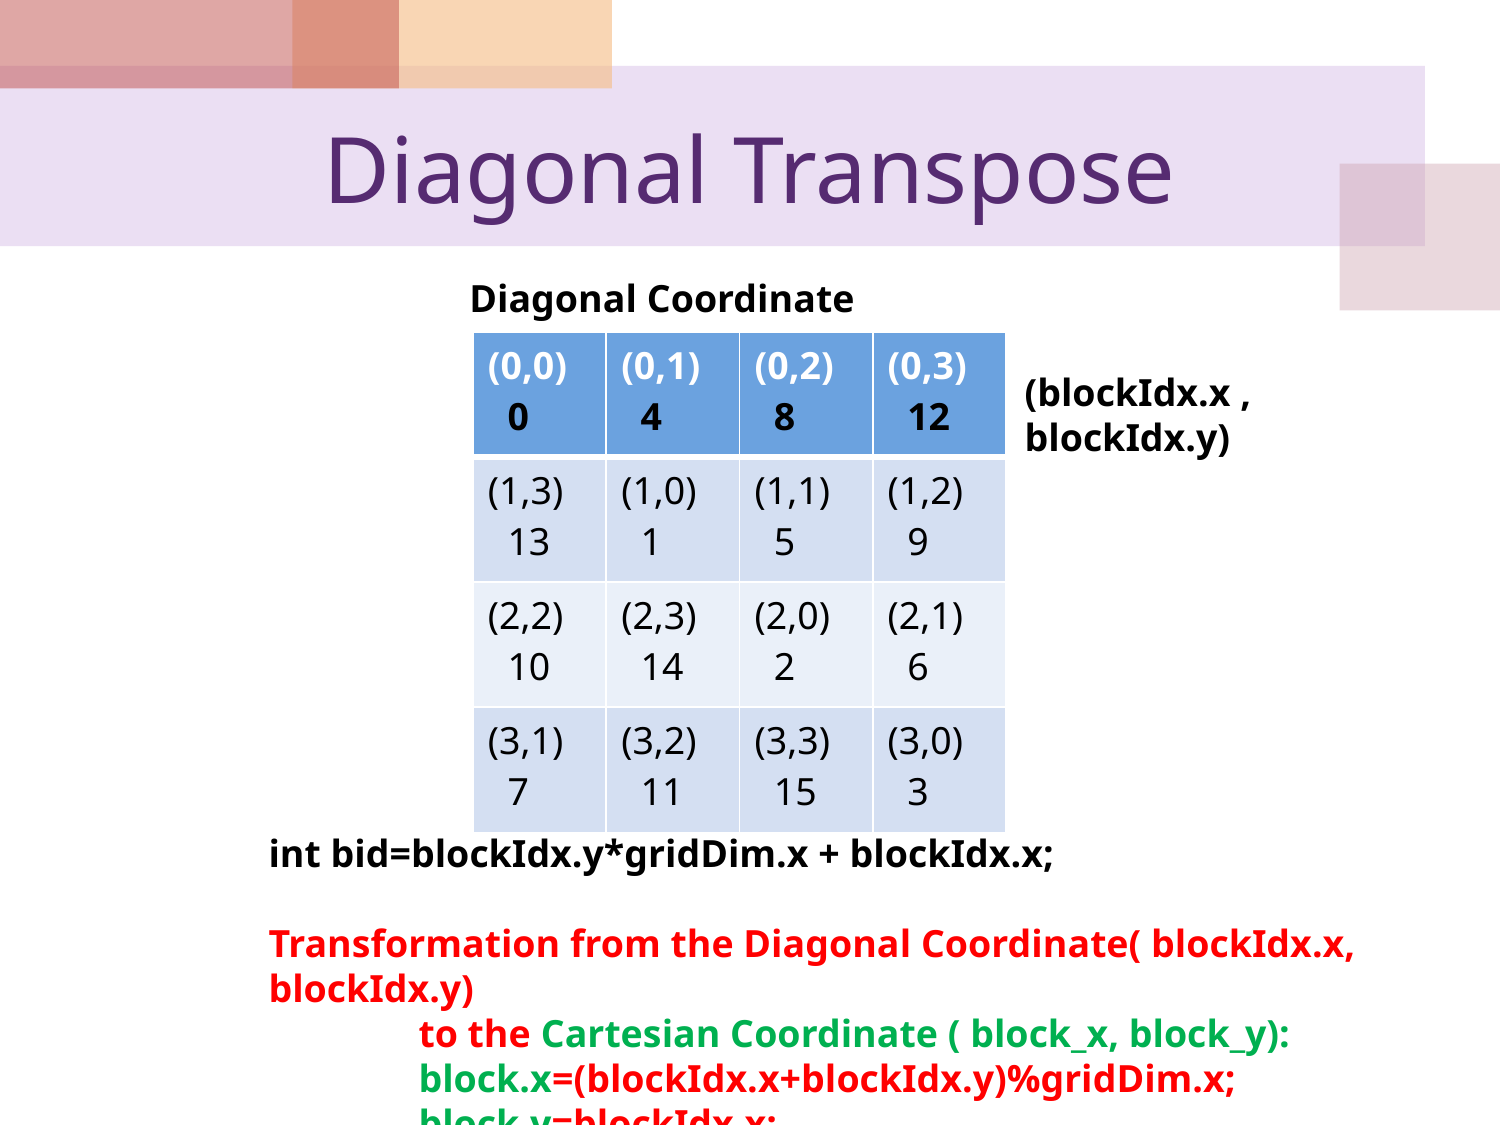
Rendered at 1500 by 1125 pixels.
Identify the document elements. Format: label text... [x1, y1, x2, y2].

text_box Diagonal Coordinate [454, 267, 975, 327]
table_cell (2,2) 10 [474, 583, 605, 706]
table_cell (1,2) 9 [874, 460, 1005, 581]
table_header (0,2) 8 [740, 333, 872, 454]
text_box (blockIdx.x , blockIdx.y) [1009, 361, 1459, 467]
table_cell (3,0) 3 [874, 708, 1005, 822]
table_cell (1,0) 1 [607, 460, 739, 581]
table_cell (2,0) 2 [740, 583, 872, 706]
table_cell (1,3) 13 [474, 460, 605, 581]
table_cell (3,3) 15 [740, 708, 872, 822]
table_cell (1,1) 5 [740, 460, 872, 581]
table_cell (2,3) 14 [607, 583, 739, 706]
table_cell (3,1) 7 [474, 708, 605, 822]
table_cell (2,1) 6 [874, 583, 1005, 706]
table_cell (3,2) 11 [607, 708, 739, 822]
table_header (0,0) 0 [474, 333, 605, 454]
title Diagonal Transpose [75, 88, 1425, 247]
table_header (0,3) 12 [874, 333, 1005, 454]
text_box int bid=blockIdx.y*gridDim.x + blockIdx.x; Transformation from the Diagonal Coordinate( blockIdx.x, blockIdx.y) to the Cartesian Coordinate ( block_x, block_y): block.x=(blockIdx.x+blockIdx.y)%gridDim.x; block.y=blockIdx.x; [253, 822, 1459, 1125]
table_header (0,1) 4 [607, 333, 739, 454]
